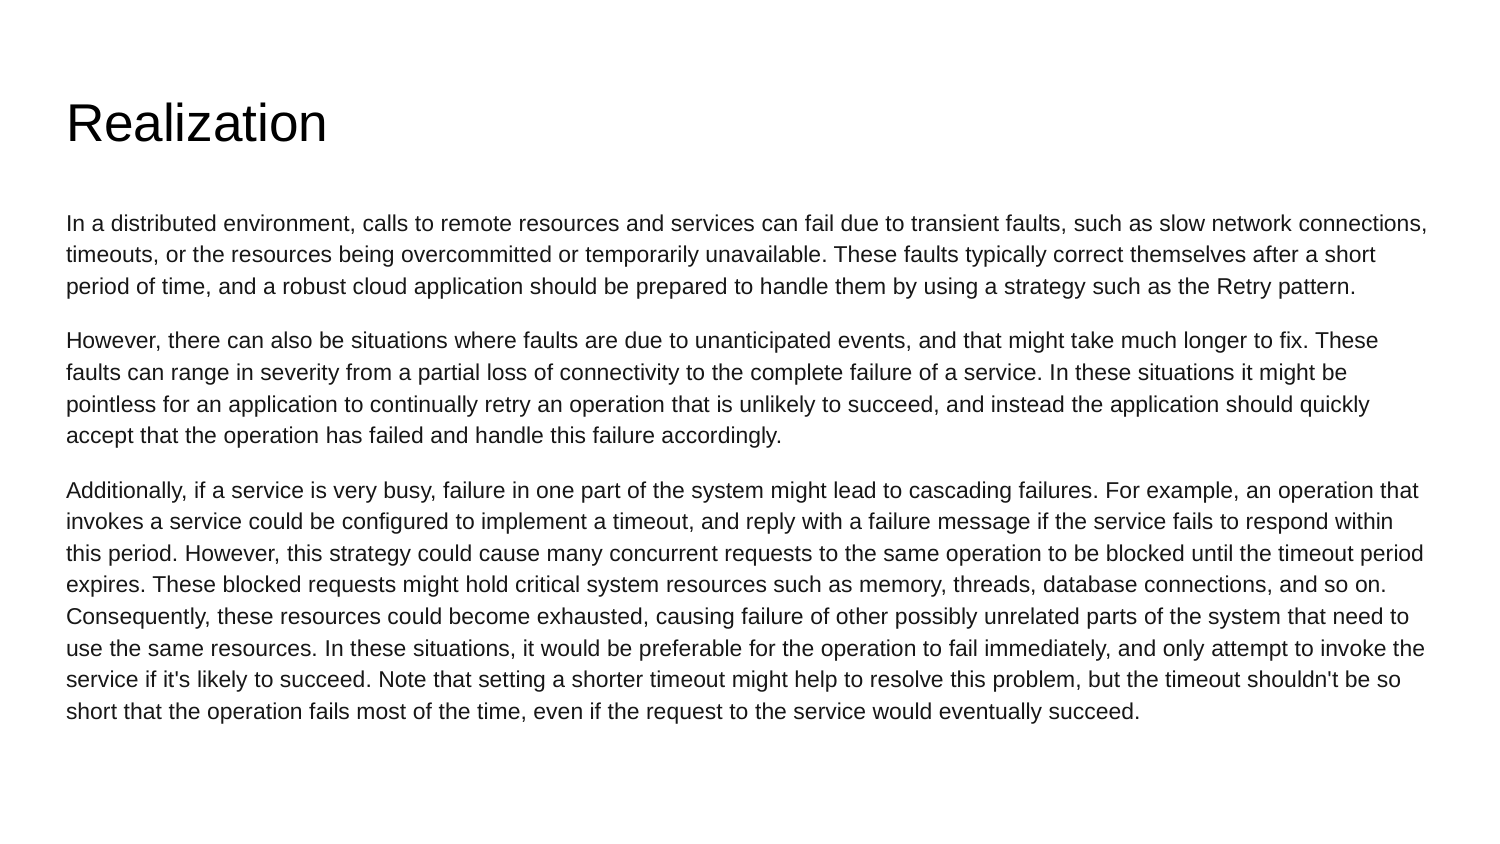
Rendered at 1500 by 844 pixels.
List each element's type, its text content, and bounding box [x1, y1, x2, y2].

title Realization [51, 72, 1449, 167]
list In a distributed environment, calls to remote resources and services can fail due to transient faults, such as slow network connections, timeouts, or the resources being overcommitted or temporarily unavailable. These faults typically correct themselves after a short period of time, and a robust cloud application should be prepared to handle them by using a strategy such as the Retry pattern. However, there can also be situations where faults are due to unanticipated events, and that might take much longer to fix. These faults can range in severity from a partial loss of connectivity to the complete failure of a service. In these situations it might be pointless for an application to continually retry an operation that is unlikely to succeed, and instead the application should quickly accept that the operation has failed and handle this failure accordingly. Additionally, if a service is very busy, failure in one part of the system might lead to cascading failures. For example, an operation that invokes a service could be configured to implement a timeout, and reply with a failure message if the service fails to respond within this period. However, this strategy could cause many concurrent requests to the same operation to be blocked until the timeout period expires. These blocked requests might hold critical system resources such as memory, threads, database connections, and so on. Consequently, these resources could become exhausted, causing failure of other possibly unrelated parts of the system that need to use the same resources. In these situations, it would be preferable for the operation to fail immediately, and only attempt to invoke the service if it's likely to succeed. Note that setting a shorter timeout might help to resolve this problem, but the timeout shouldn't be so short that the operation fails most of the time, even if the request to the service would eventually succeed. [51, 189, 1449, 750]
